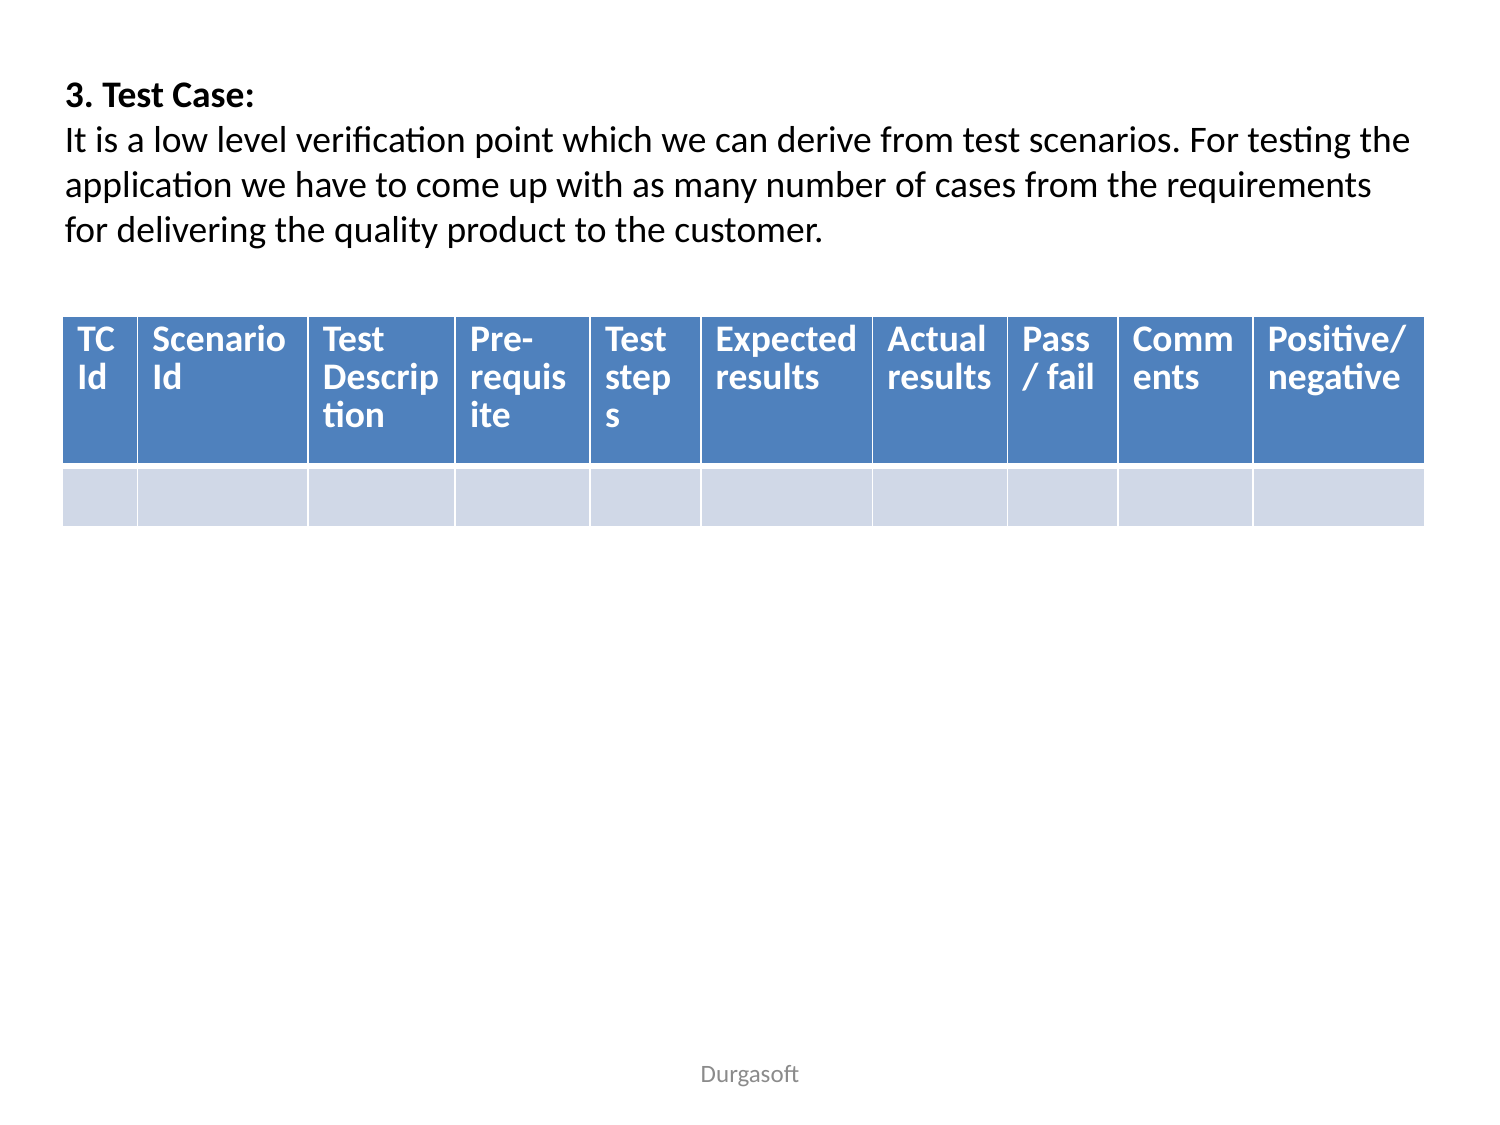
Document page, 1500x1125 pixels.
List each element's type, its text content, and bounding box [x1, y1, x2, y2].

table_cell [1008, 469, 1117, 526]
text_box 3. Test Case: It is a low level verification point which we can derive from test scenarios. For testing the application we have to come up with as many number of cases from the requirements for delivering the quality product to the customer. [50, 62, 1438, 258]
footer Durgasoft [512, 1042, 988, 1103]
table_header TC Id [63, 317, 137, 463]
table_cell [456, 469, 589, 526]
table_header Expected results [702, 317, 872, 463]
table_header Test steps [591, 317, 700, 463]
table_cell [138, 469, 307, 526]
table_header Comments [1119, 317, 1252, 463]
table_header Positive/ negative [1254, 317, 1424, 463]
table_cell [309, 469, 454, 526]
table_cell [591, 469, 700, 526]
table_header Test Description [309, 317, 454, 463]
table_cell [63, 469, 137, 526]
table_header Actual results [873, 317, 1007, 463]
table_header Pass/ fail [1008, 317, 1117, 463]
table_header Pre-requisite [456, 317, 589, 463]
table_cell [1119, 469, 1252, 526]
table_header Scenario Id [138, 317, 307, 463]
table_cell [702, 469, 872, 526]
table_cell [873, 469, 1007, 526]
table_cell [1254, 469, 1424, 526]
